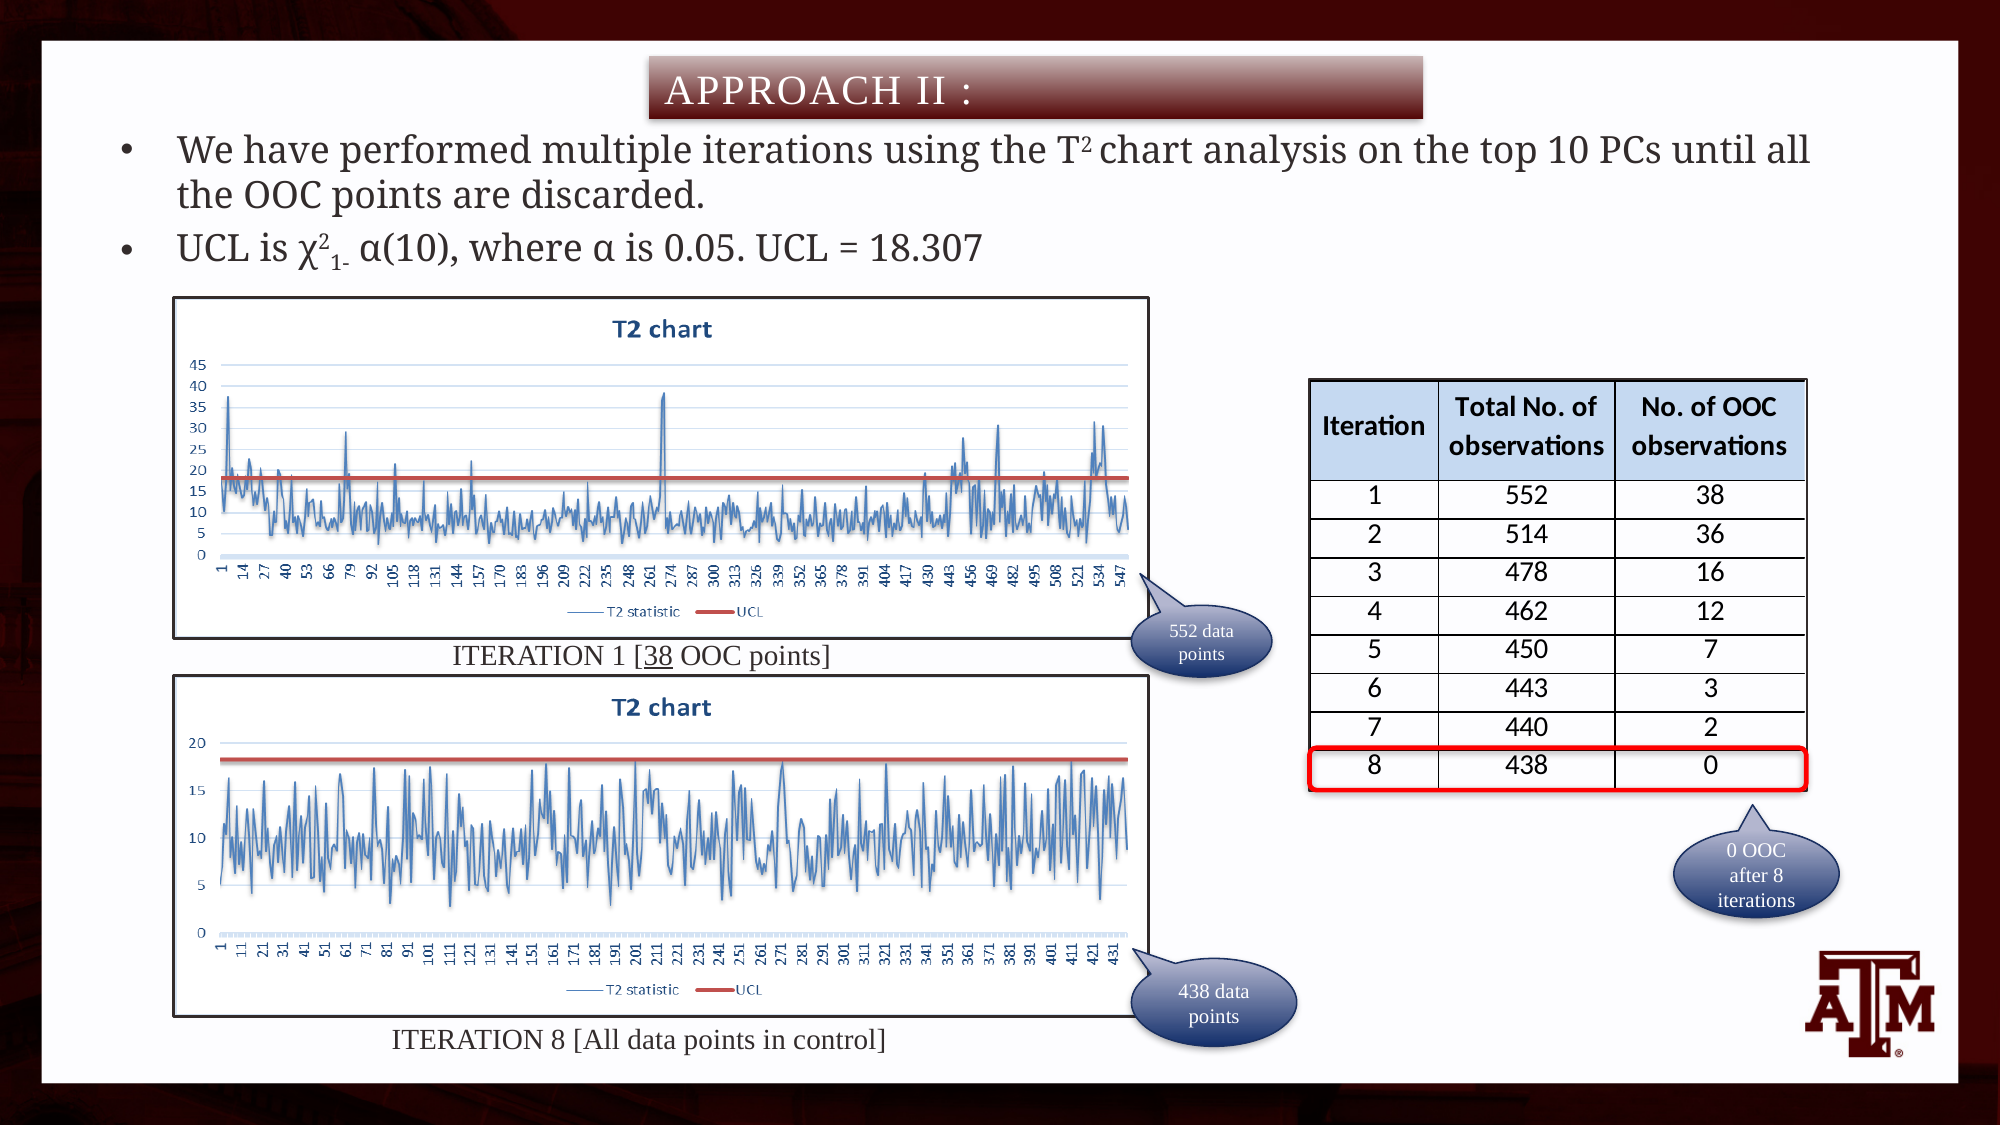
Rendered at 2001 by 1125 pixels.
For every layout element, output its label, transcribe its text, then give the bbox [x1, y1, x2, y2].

text_box 552 data points [1131, 580, 1273, 678]
picture [0, 0, 2000, 1125]
text_box 438 data points [1141, 954, 1298, 1048]
text_box 0 OOC after 8 iterations [1673, 803, 1840, 919]
text_box ITERATION 8 [All data points in control] [376, 1024, 930, 1063]
text_box ITERATION 1 [38 OOC points] [437, 646, 991, 675]
text_box We have performed multiple iterations using the T2 chart analysis on the top 10 PCs until all the OOC points are discarded. UCL is χ21- α(10), where α is 0.05. UCL = 18.307 [105, 118, 1864, 1086]
